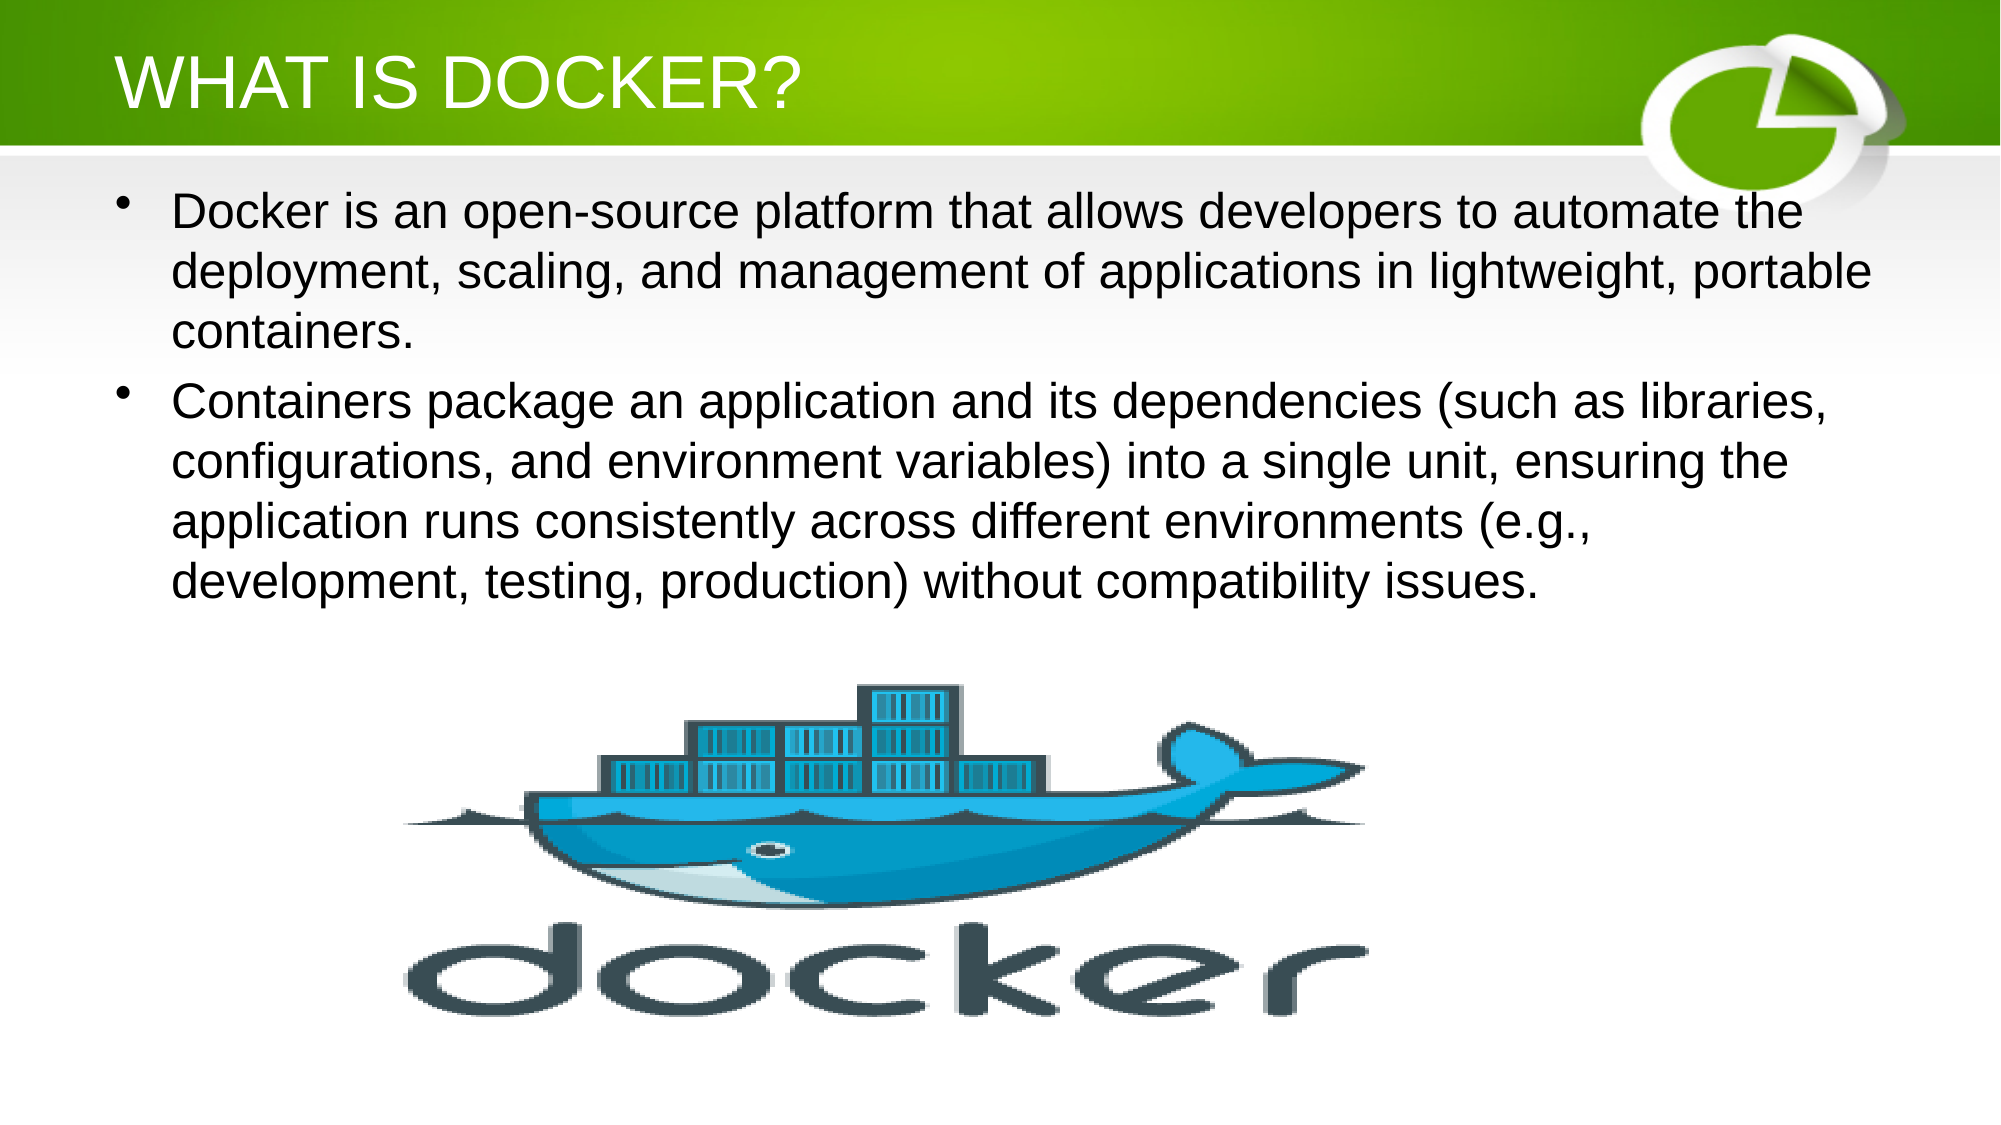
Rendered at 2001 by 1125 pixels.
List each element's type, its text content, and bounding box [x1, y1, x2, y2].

picture [0, 0, 2001, 1125]
list Docker is an open-source platform that allows developers to automate the deployment, scaling, and management of applications in lightweight, portable containers. Containers package an application and its dependencies (such as libraries, configurations, and environment variables) into a single unit, ensuring the application runs consistently across different environments (e.g., development, testing, production) without compatibility issues. [99, 170, 1901, 1044]
title WHAT IS DOCKER? [99, 30, 1901, 127]
